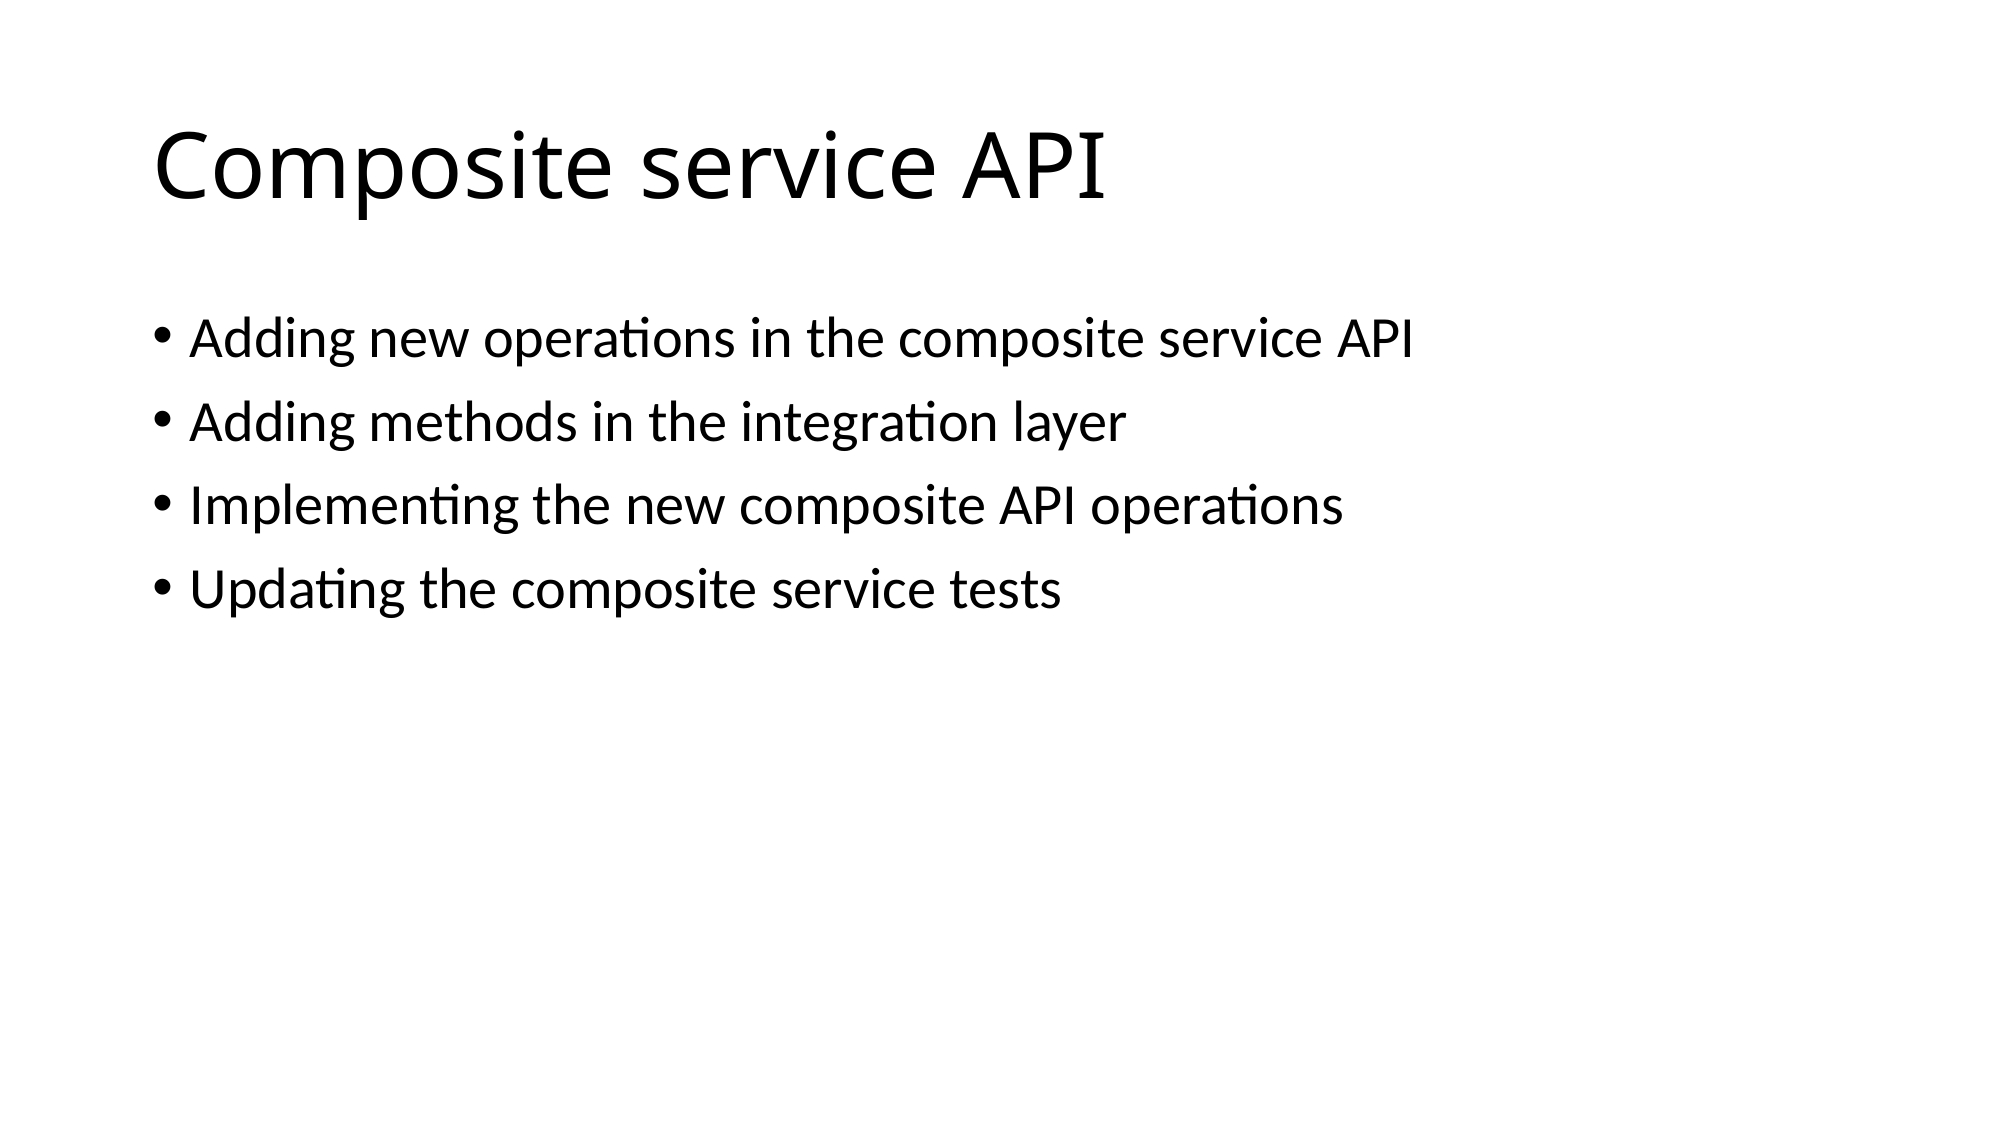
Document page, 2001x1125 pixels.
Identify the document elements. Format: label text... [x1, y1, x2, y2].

title Composite service API [137, 59, 1863, 278]
list Adding new operations in the composite service API Adding methods in the integration layer Implementing the new composite API operations Updating the composite service tests [137, 299, 1863, 1014]
